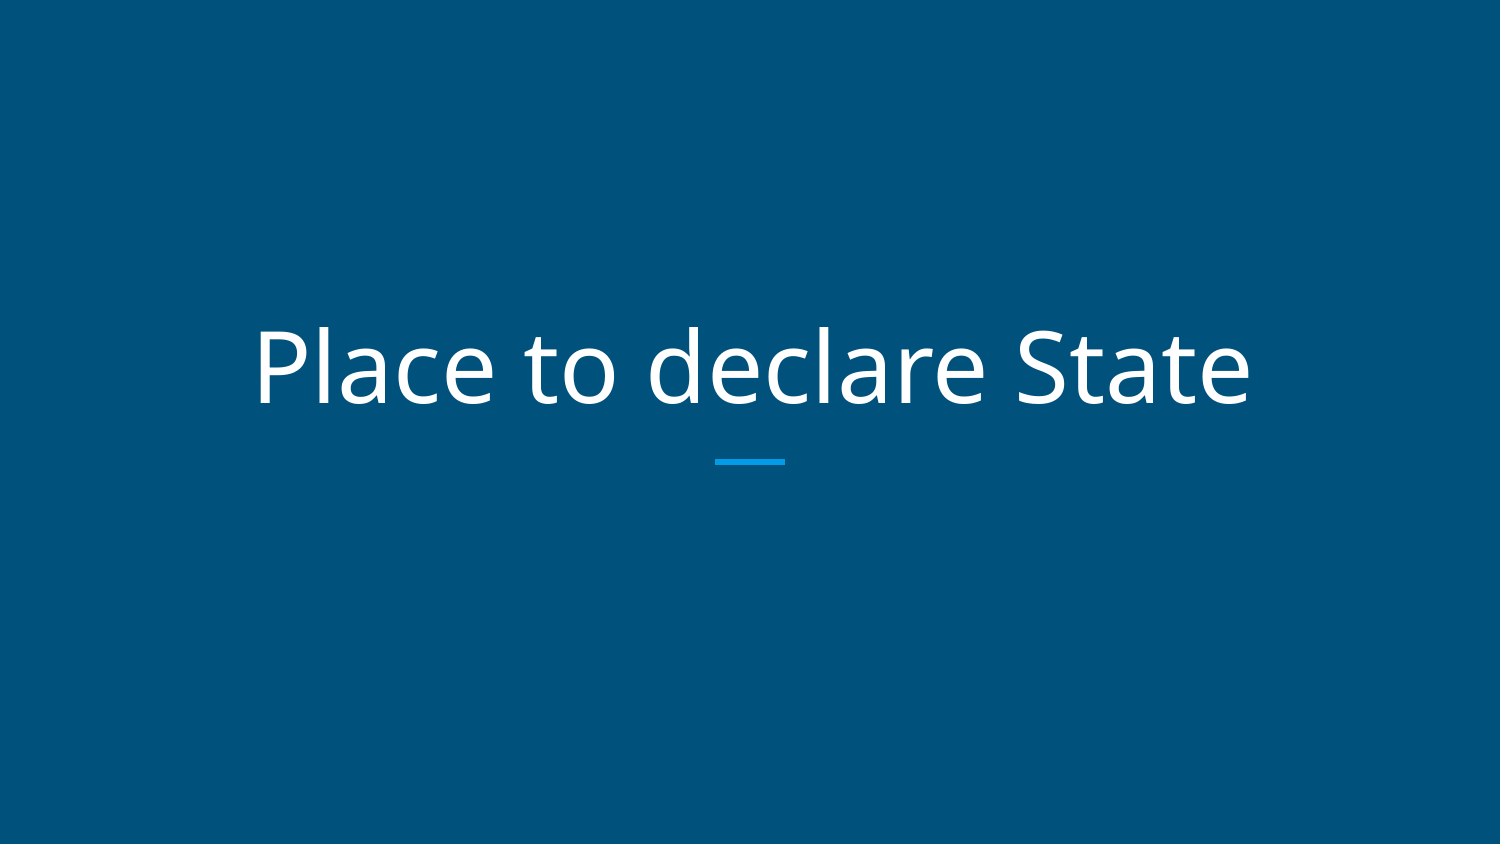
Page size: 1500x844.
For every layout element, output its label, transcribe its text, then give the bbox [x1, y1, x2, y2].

title Place to declare State [78, 289, 1428, 439]
